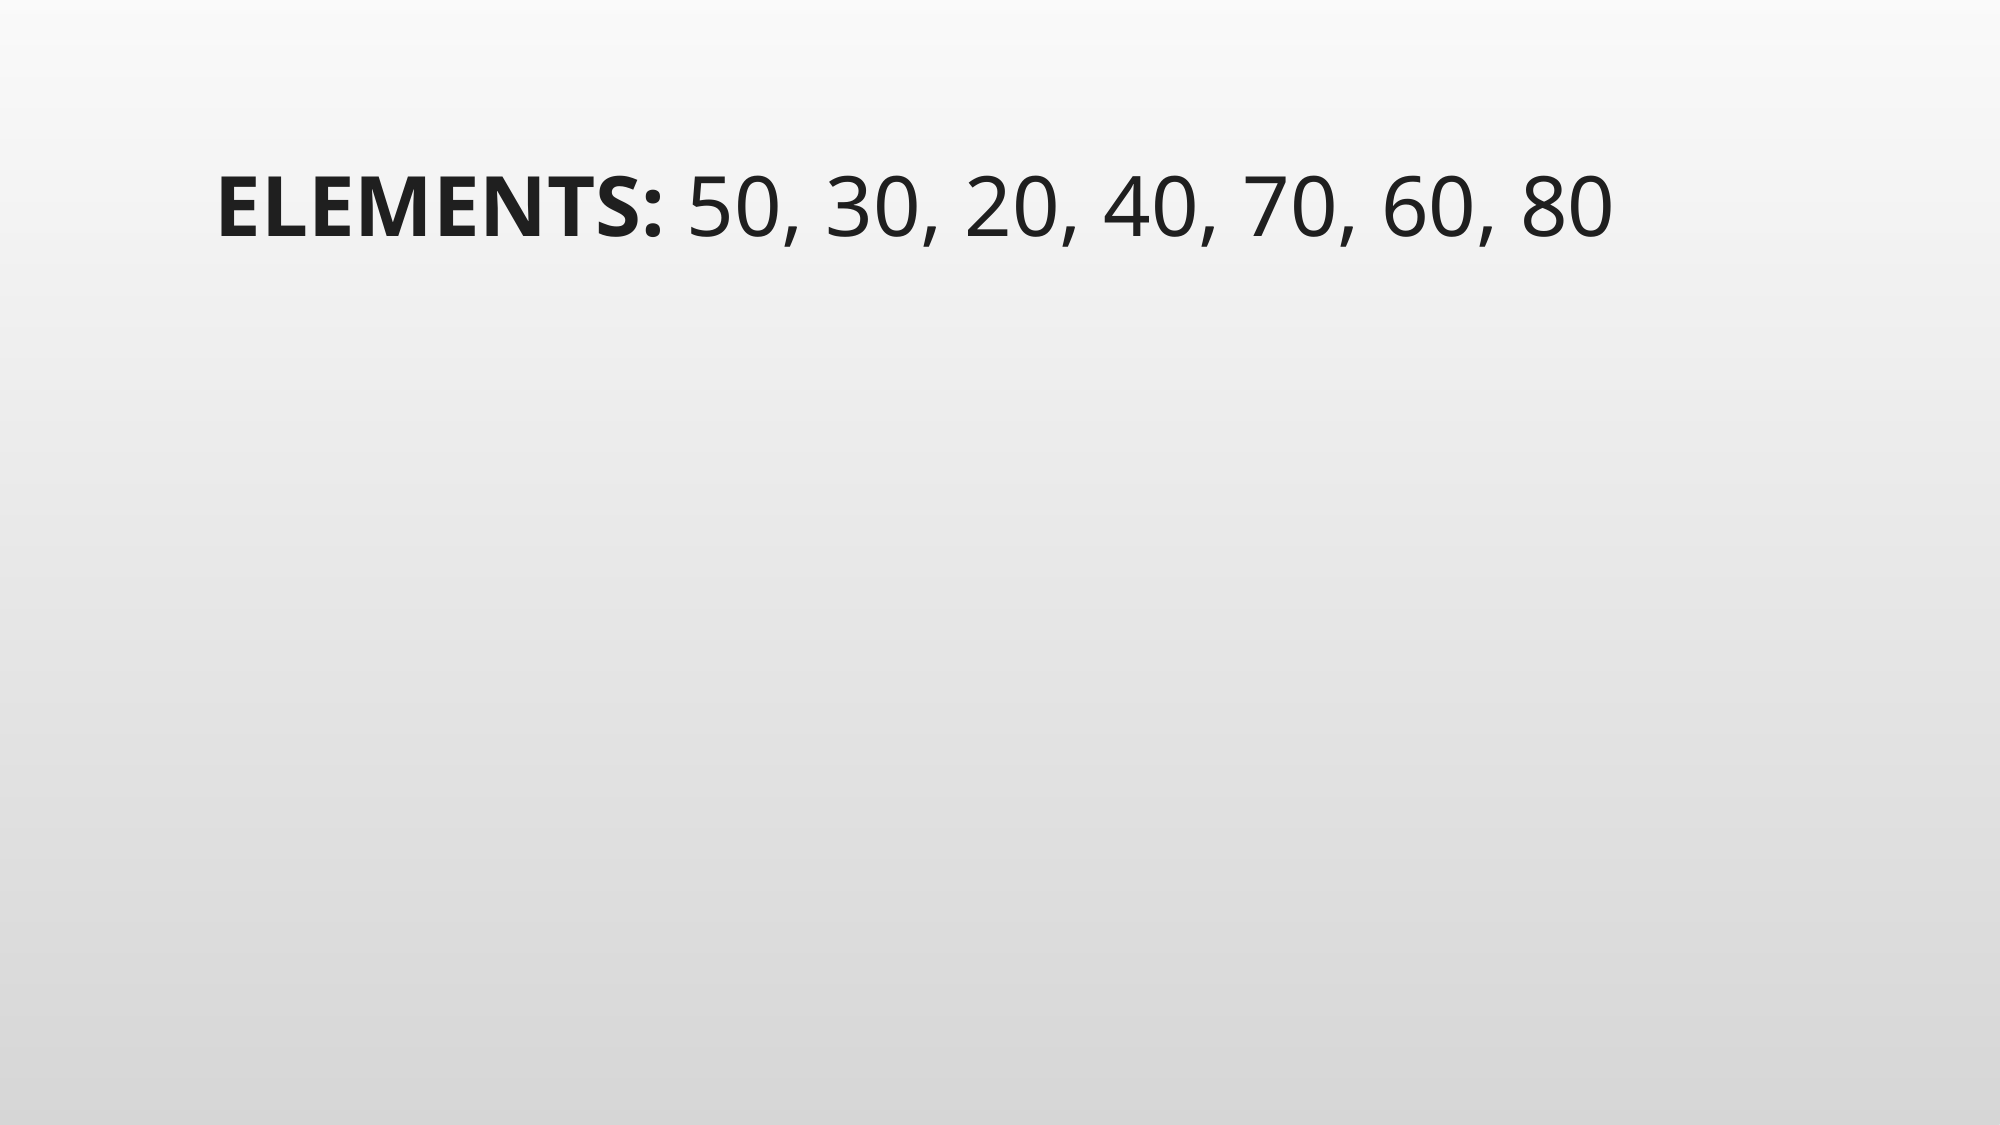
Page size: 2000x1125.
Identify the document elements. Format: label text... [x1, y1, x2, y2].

title Elements: 50, 30, 20, 40, 70, 60, 80 [199, 45, 1800, 263]
